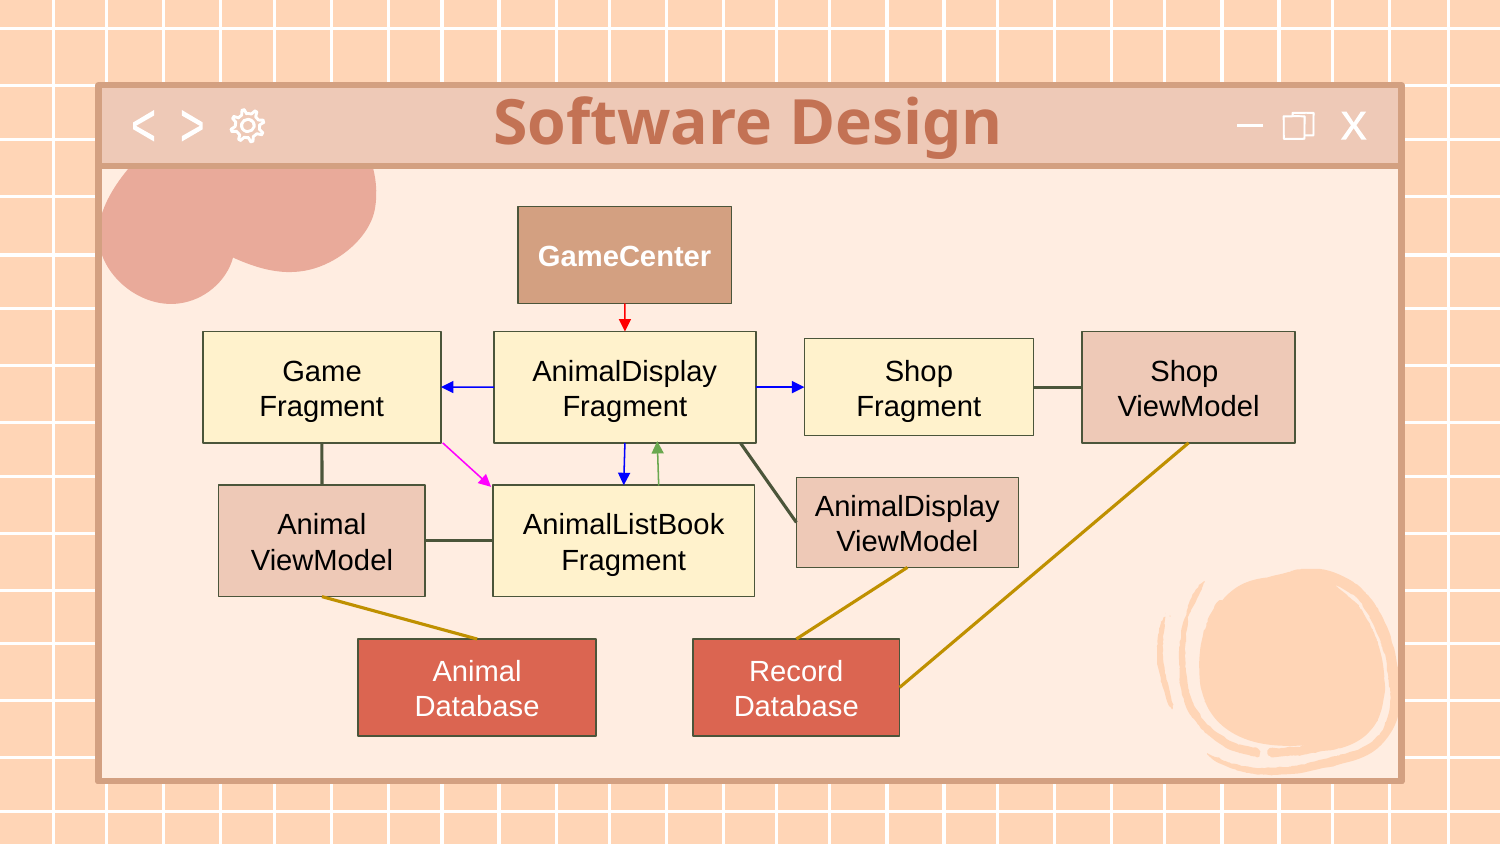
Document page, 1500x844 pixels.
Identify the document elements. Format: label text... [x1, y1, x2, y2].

text_box Record Database [693, 638, 900, 736]
title Software Design [118, 72, 1382, 167]
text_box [796, 567, 894, 640]
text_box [740, 442, 797, 523]
text_box Animal Database [358, 638, 597, 736]
text_box Animal ViewModel [218, 485, 426, 597]
text_box Game Fragment [202, 331, 441, 443]
text_box AnimalDisplay Fragment [494, 331, 756, 443]
text_box Shop Fragment [804, 338, 1034, 436]
text_box AnimalDisplay ViewModel [796, 477, 894, 566]
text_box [442, 442, 492, 488]
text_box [321, 596, 478, 640]
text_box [899, 442, 1189, 688]
text_box AnimalListBook Fragment [492, 485, 755, 597]
text_box GameCenter [518, 206, 732, 304]
text_box Shop ViewModel [1081, 331, 1296, 443]
